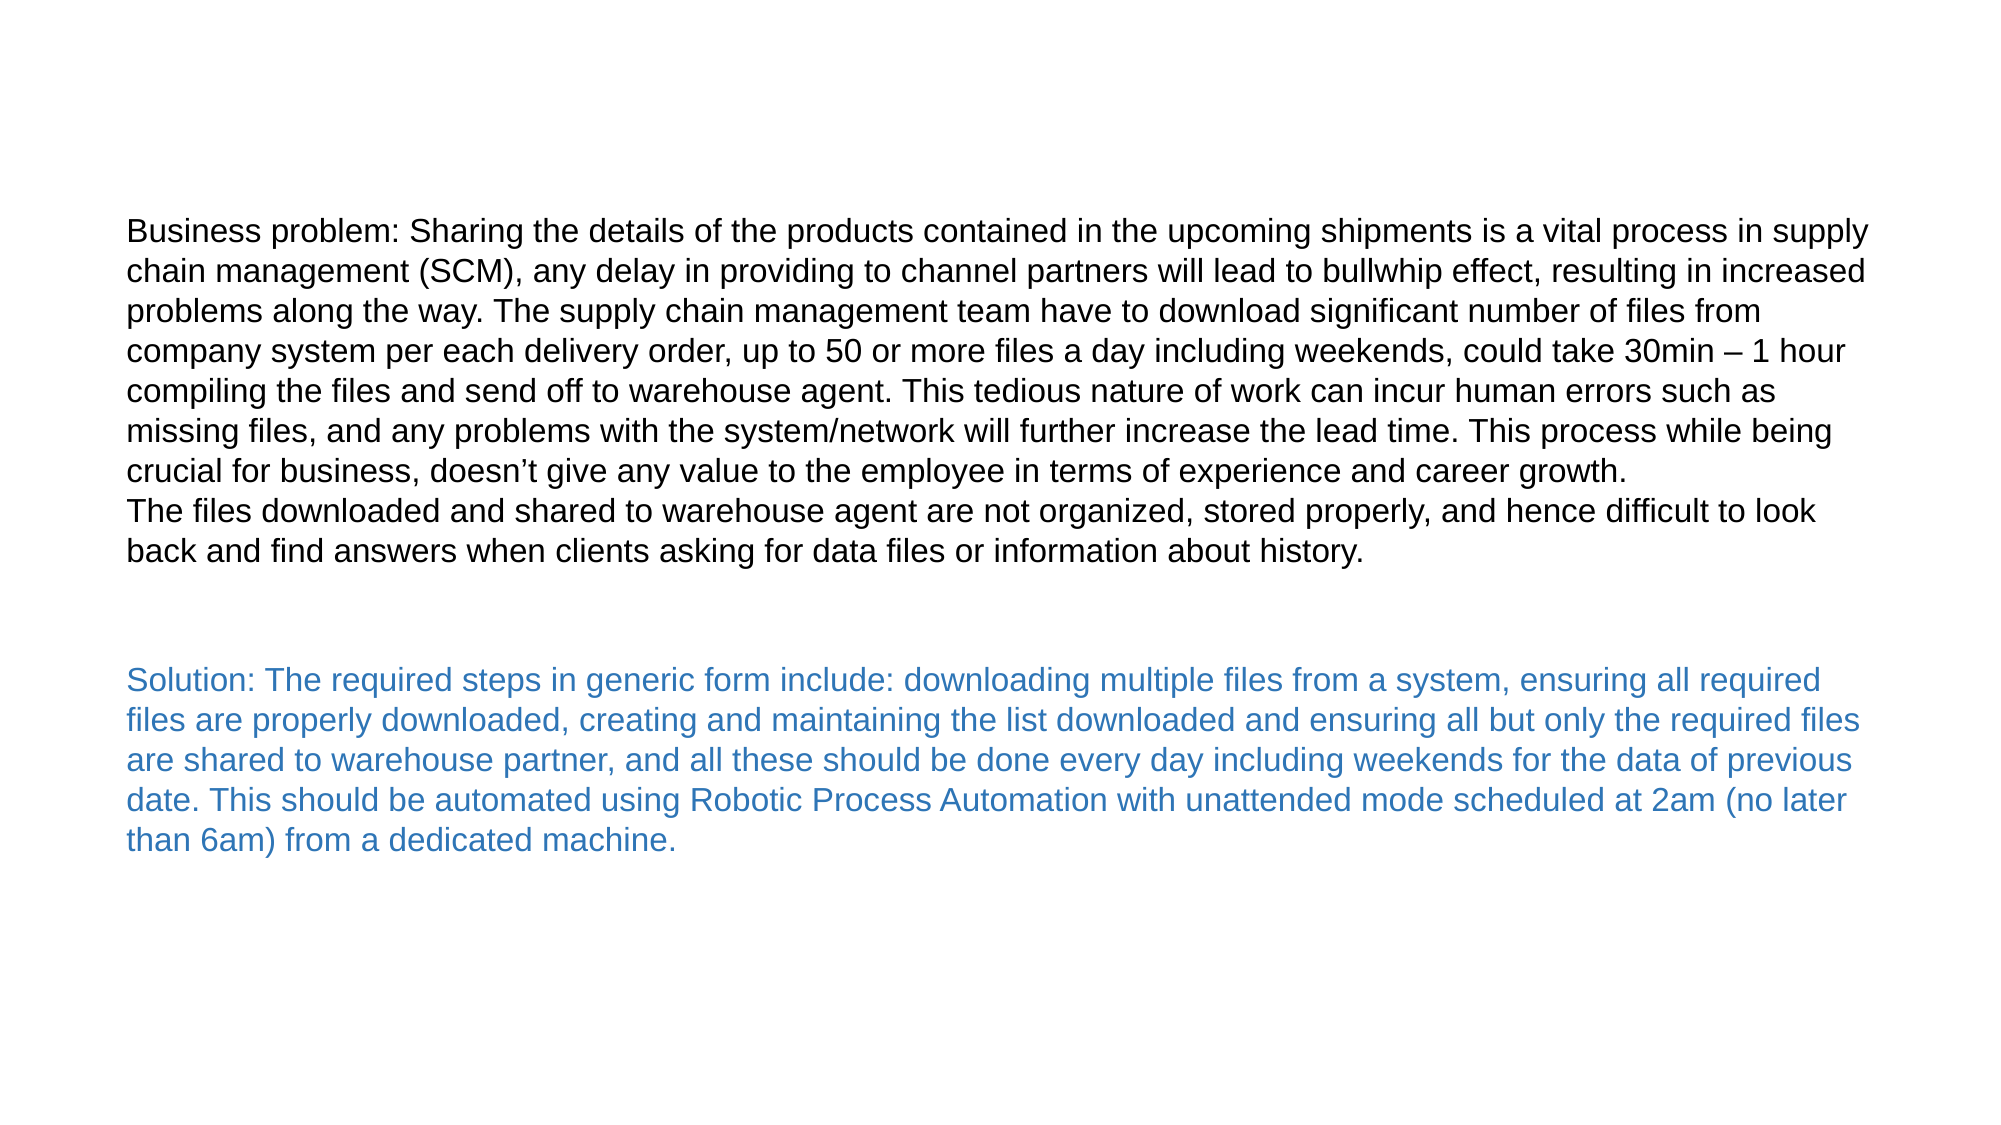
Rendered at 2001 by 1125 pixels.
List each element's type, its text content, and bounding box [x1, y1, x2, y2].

text_box Solution: The required steps in generic form include: downloading multiple files from a system, ensuring all required files are properly downloaded, creating and maintaining the list downloaded and ensuring all but only the required files are shared to warehouse partner, and all these should be done every day including weekends for the data of previous date. This should be automated using Robotic Process Automation with unattended mode scheduled at 2am (no later than 6am) from a dedicated machine. [111, 650, 1888, 865]
text_box Business problem: Sharing the details of the products contained in the upcoming shipments is a vital process in supply chain management (SCM), any delay in providing to channel partners will lead to bullwhip effect, resulting in increased problems along the way. The supply chain management team have to download significant number of files from company system per each delivery order, up to 50 or more files a day including weekends, could take 30min – 1 hour compiling the files and send off to warehouse agent. This tedious nature of work can incur human errors such as missing files, and any problems with the system/network will further increase the lead time. This process while being crucial for business, doesn’t give any value to the employee in terms of experience and career growth. The files downloaded and shared to warehouse agent are not organized, stored properly, and hence difficult to look back and find answers when clients asking for data files or information about history. [111, 202, 1888, 577]
